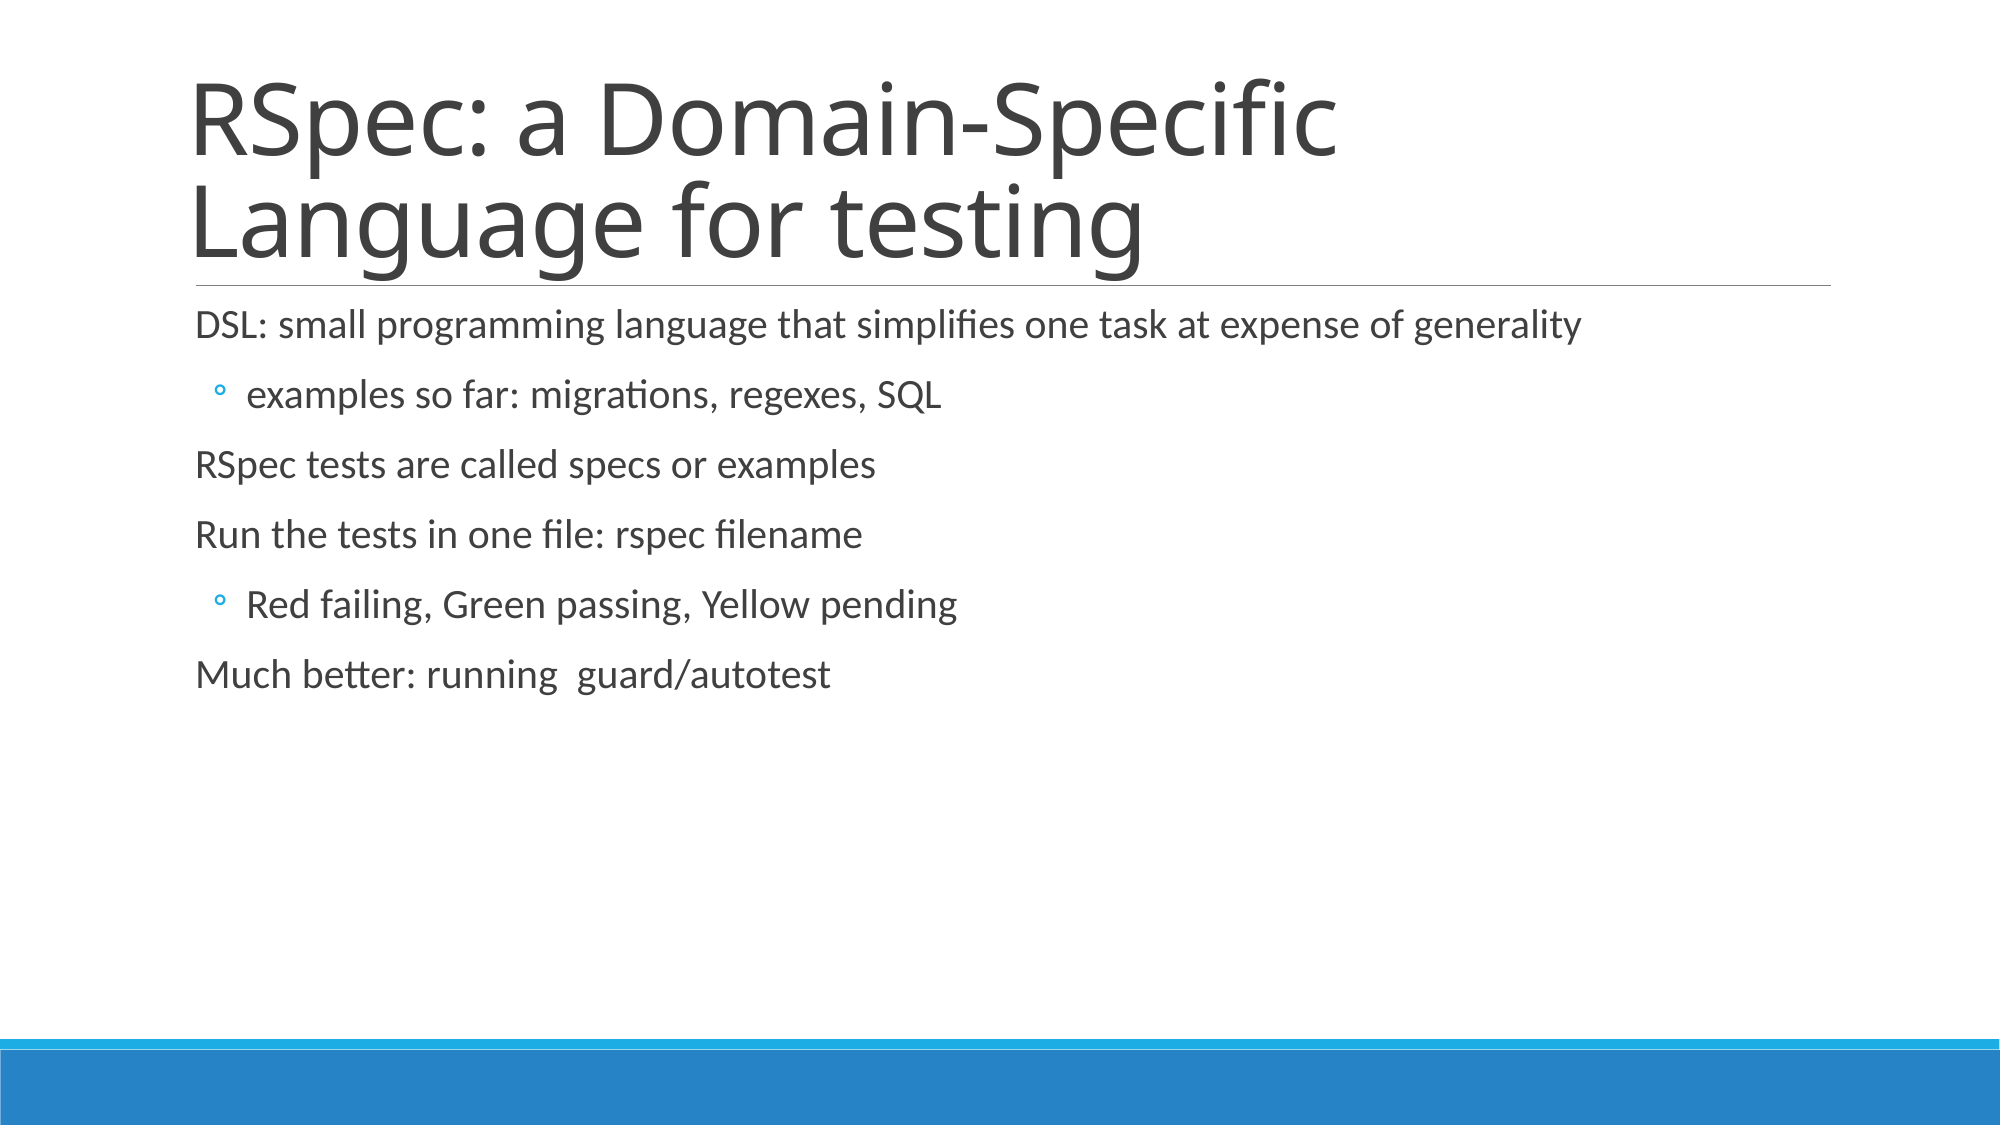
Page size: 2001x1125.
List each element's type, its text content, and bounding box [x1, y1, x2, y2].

list DSL: small programming language that simplifies one task at expense of generality examples so far: migrations, regexes, SQL RSpec tests are called specs or examples Run the tests in one file: rspec filename Red failing, Green passing, Yellow pending Much better: running guard/autotest [179, 302, 1831, 964]
title RSpec: a Domain-Specific Language for testing [179, 46, 1831, 286]
